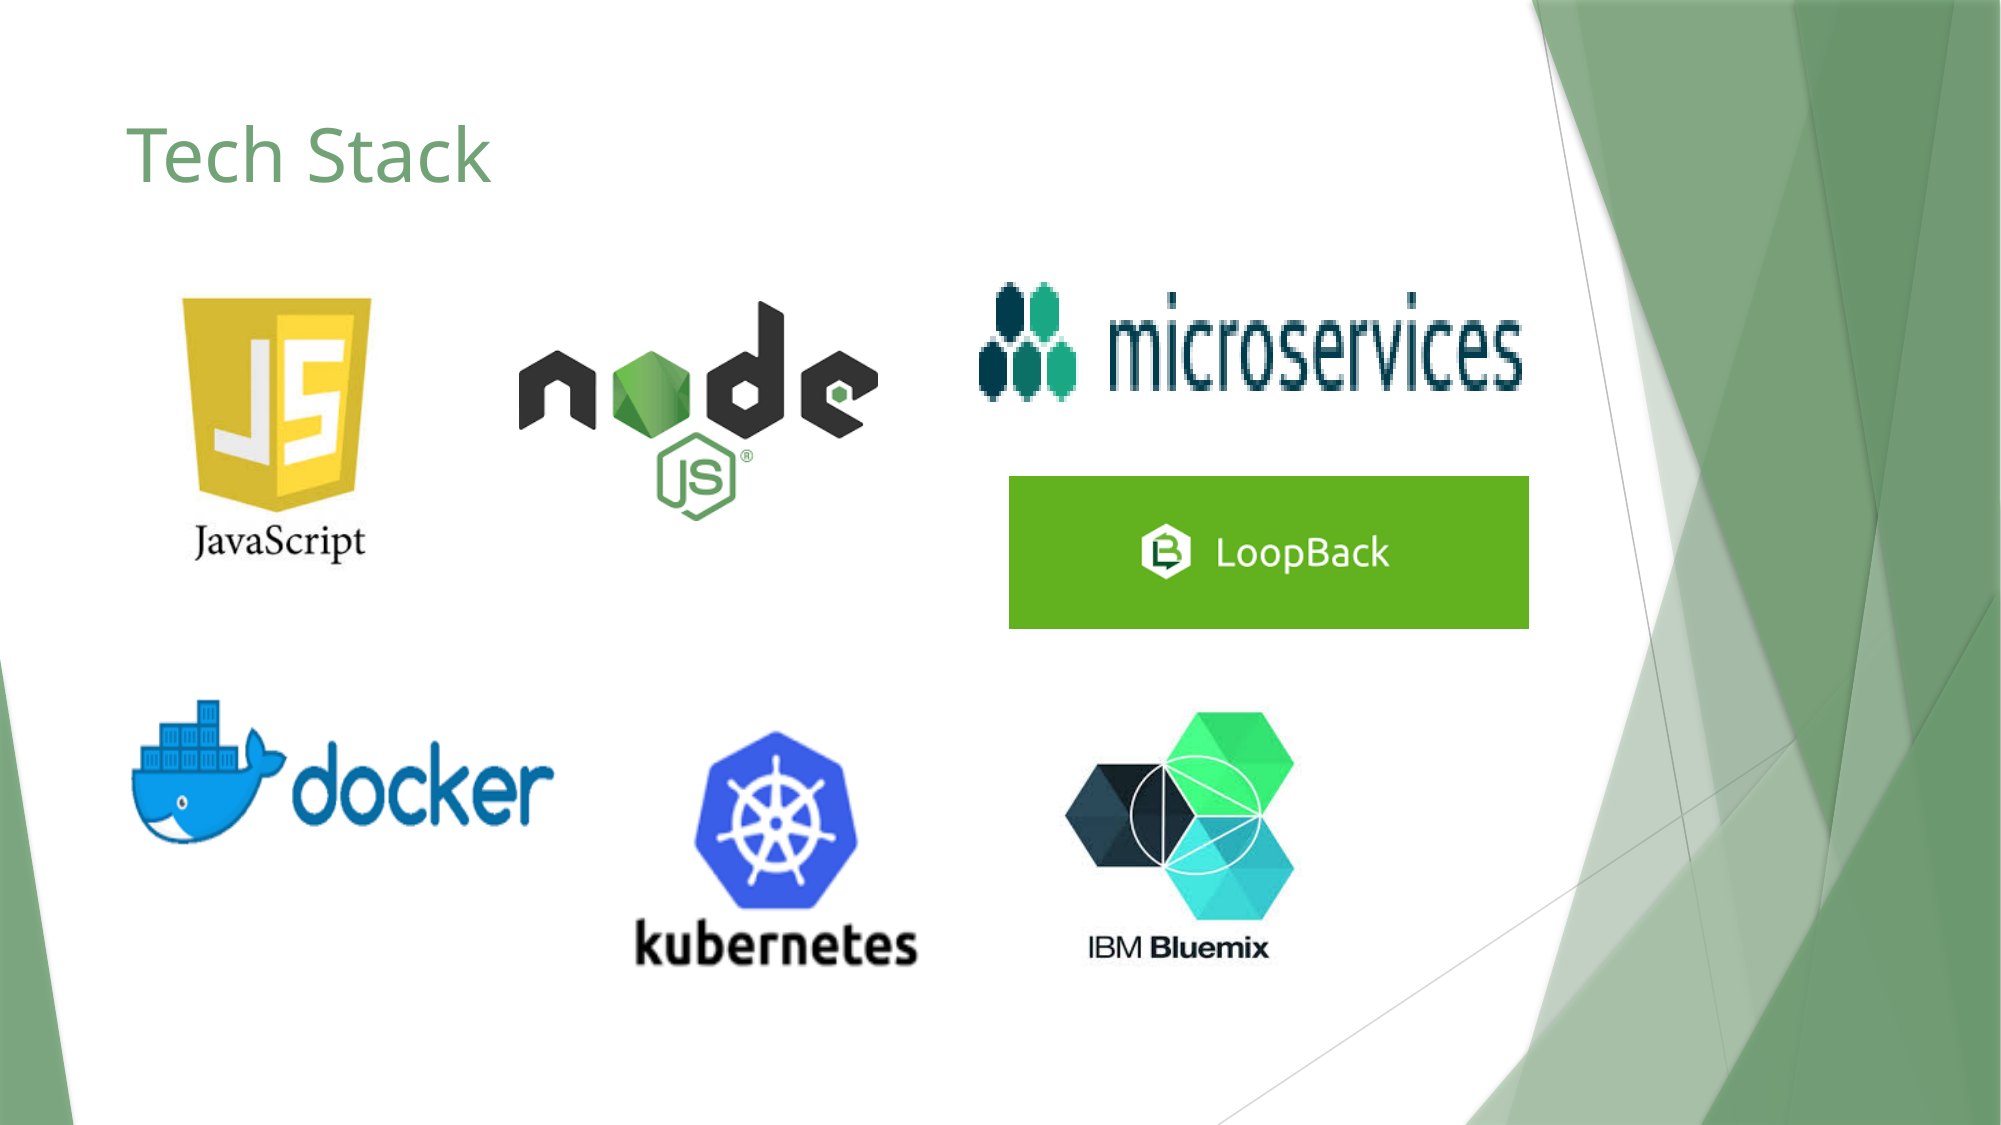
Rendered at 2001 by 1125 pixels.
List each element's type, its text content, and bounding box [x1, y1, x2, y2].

picture [116, 614, 571, 931]
picture [1027, 695, 1337, 979]
picture [1008, 476, 1529, 629]
picture [978, 282, 1522, 403]
picture [518, 300, 879, 522]
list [135, 289, 419, 572]
picture [615, 692, 936, 994]
title Tech Stack [111, 99, 1522, 281]
